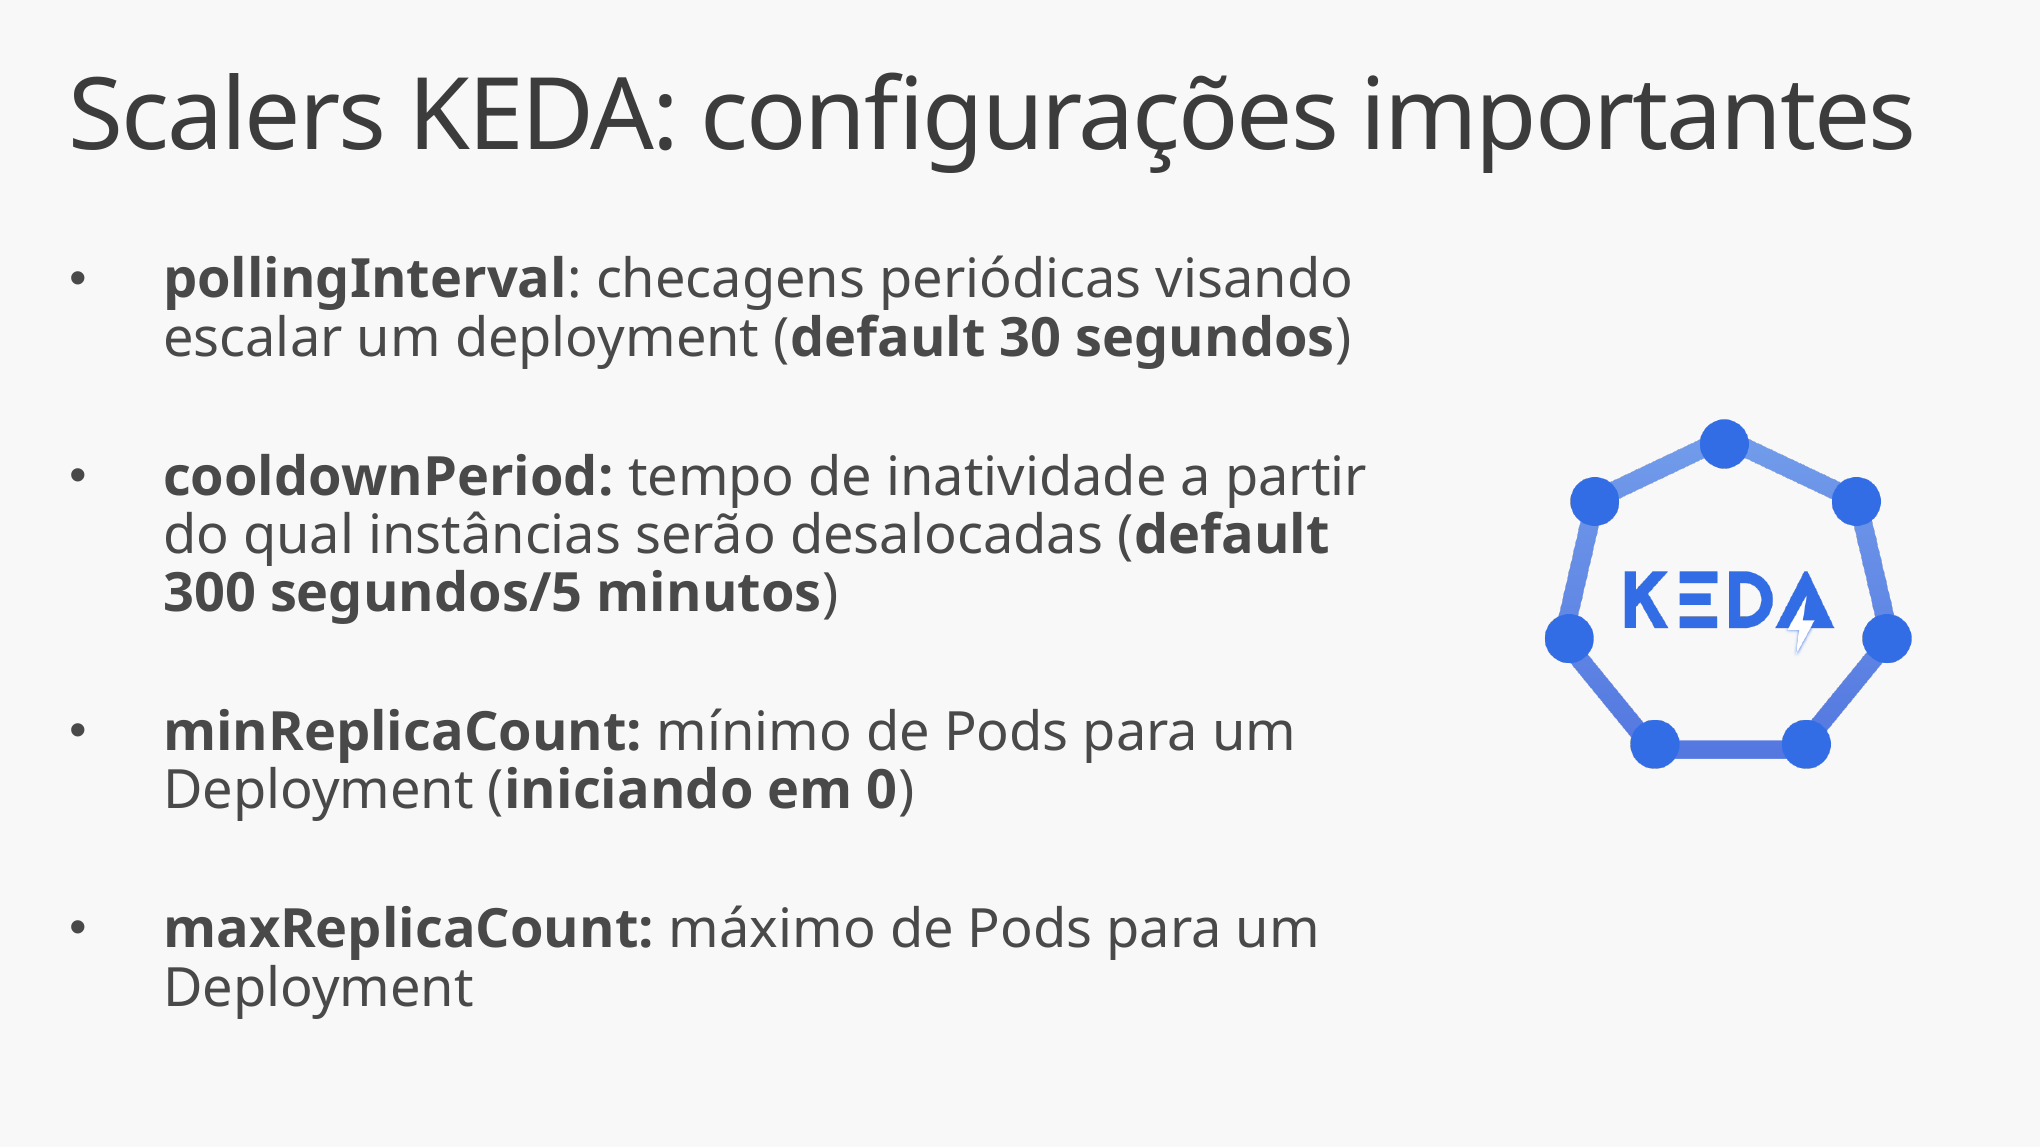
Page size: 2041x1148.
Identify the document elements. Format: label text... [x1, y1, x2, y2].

list pollingInterval: checagens periódicas visando escalar um deployment (default 30 segundos) cooldownPeriod: tempo de inatividade a partir do qual instâncias serão desalocadas (default 300 segundos/5 minutos) minReplicaCount: mínimo de Pods para um Deployment (iniciando em 0) maxReplicaCount: máximo de Pods para um Deployment [45, 236, 1420, 1148]
title Scalers KEDA: configurações importantes [45, 48, 1996, 199]
picture [1532, 398, 1923, 790]
